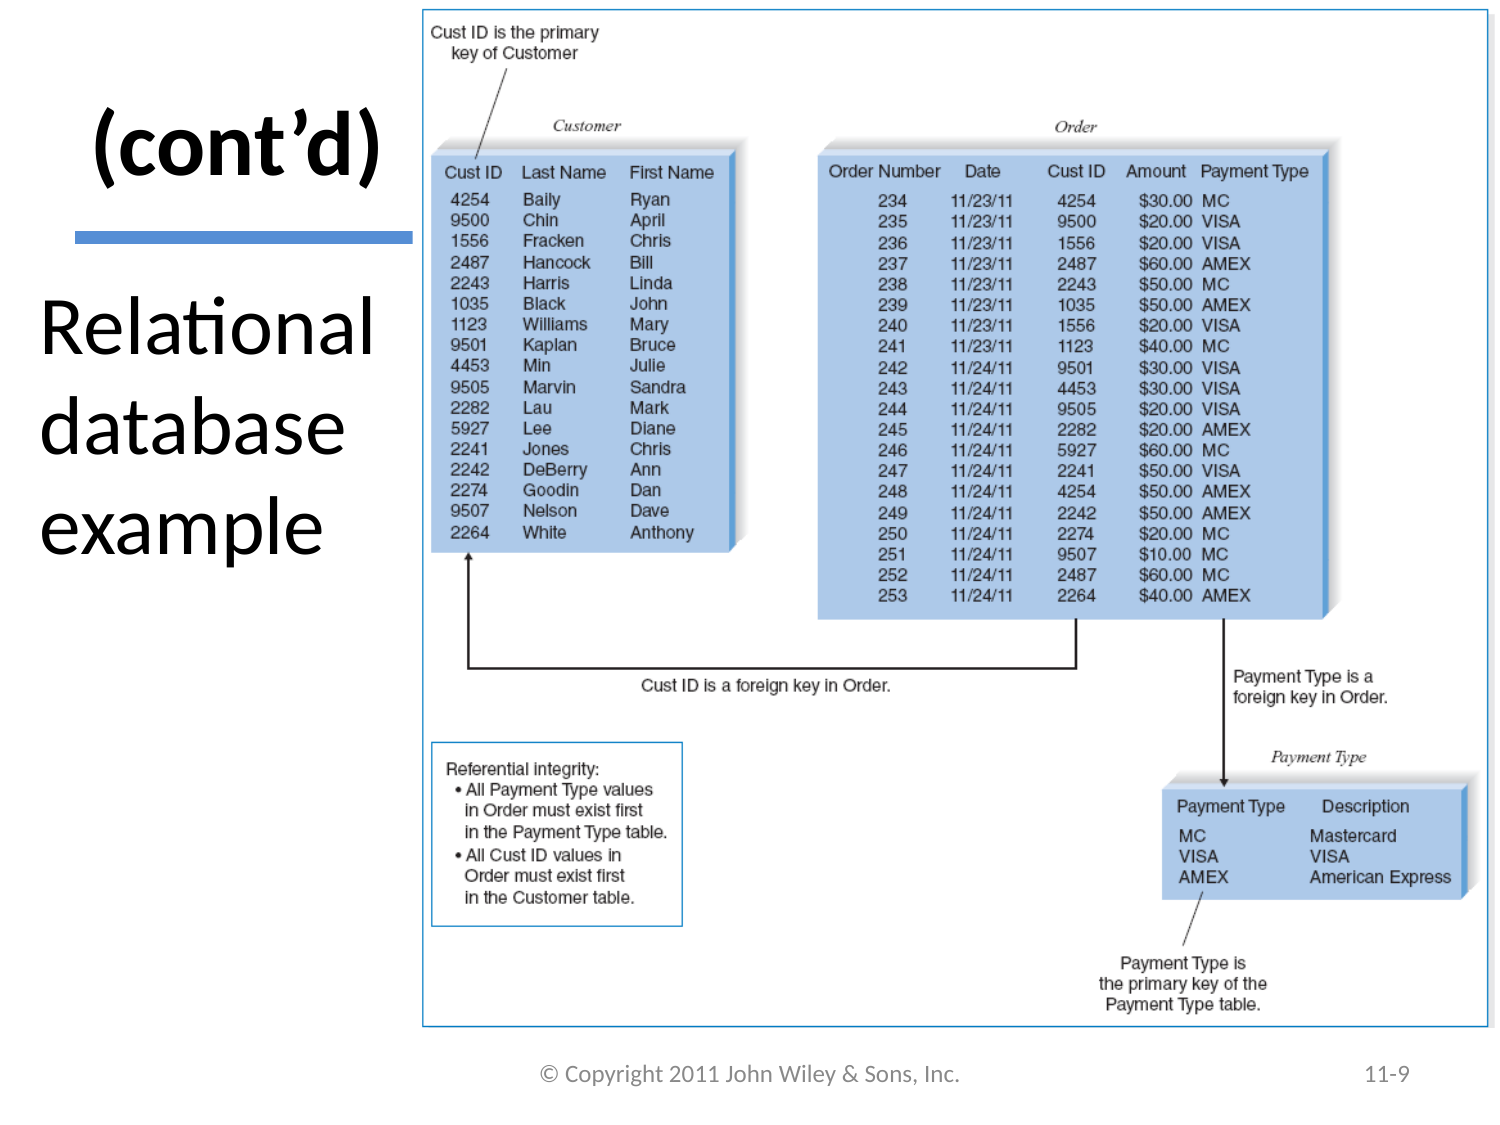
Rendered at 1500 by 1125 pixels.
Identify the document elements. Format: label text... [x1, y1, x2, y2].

text_box 11-8 [1074, 1042, 1425, 1103]
picture [412, 4, 1500, 1028]
list Relational database example [24, 263, 407, 1007]
title (cont’d) [75, 45, 407, 233]
text_box © Copyright 2011 John Wiley & Sons, Inc. [512, 1042, 988, 1103]
